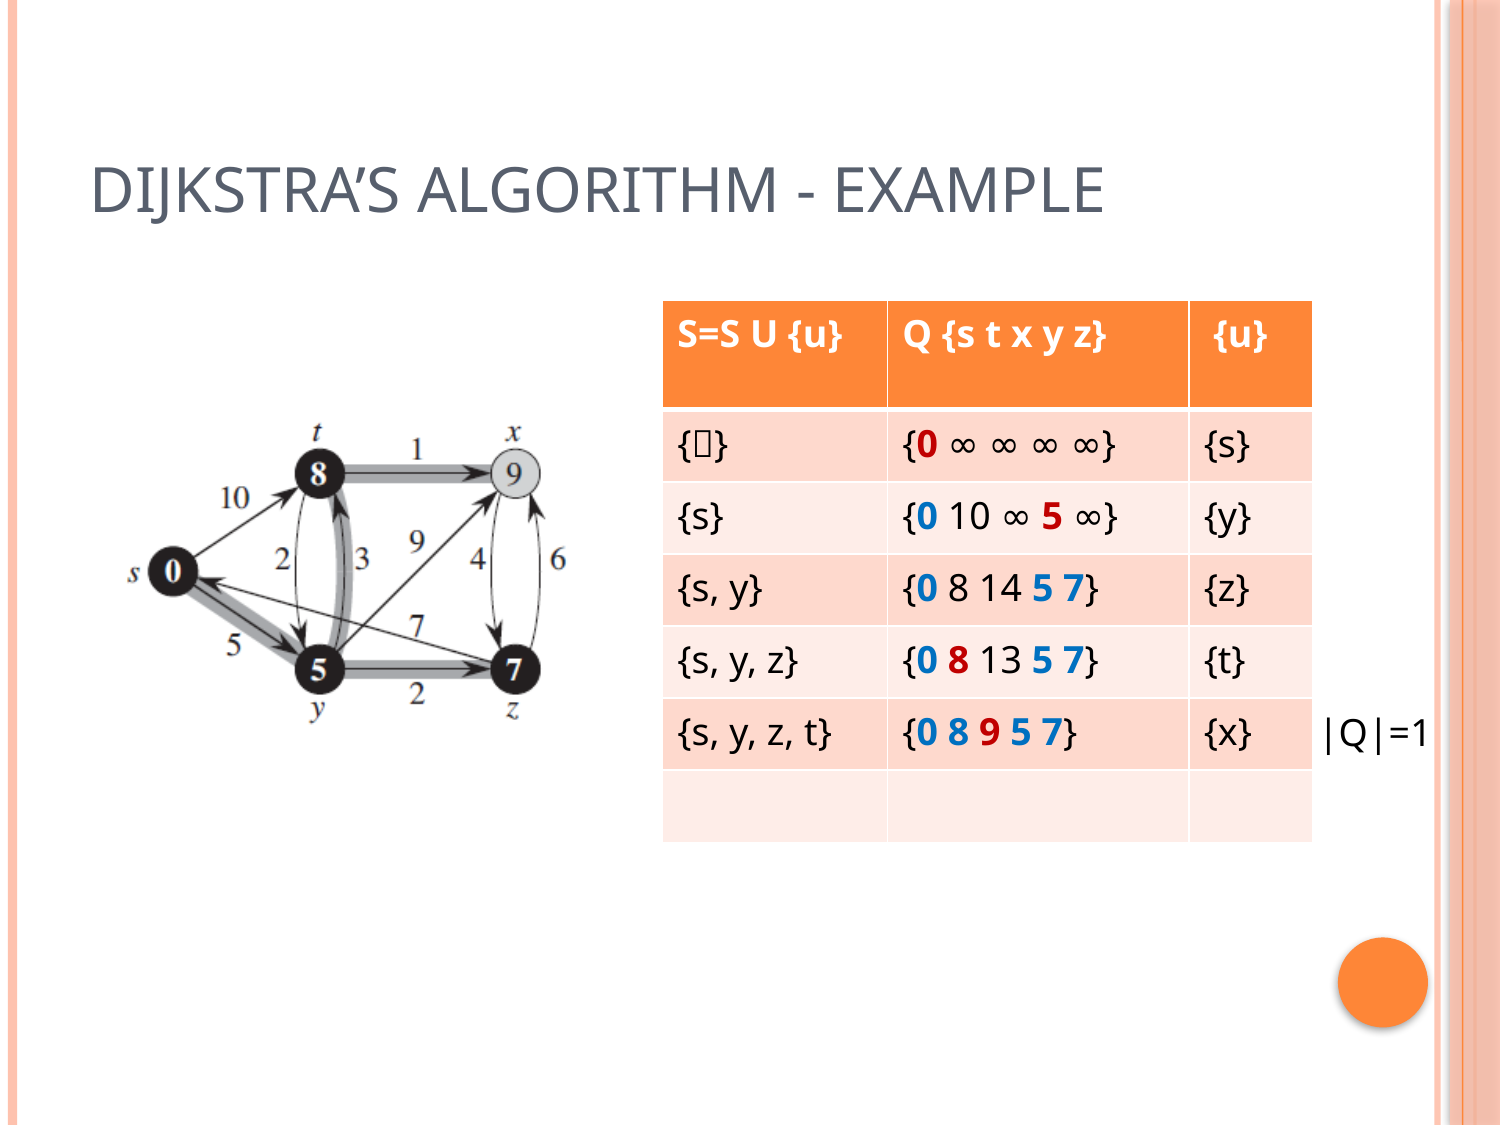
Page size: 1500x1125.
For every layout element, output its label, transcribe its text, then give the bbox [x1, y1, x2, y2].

title Dijkstra’s Algorithm - example [75, 45, 1300, 233]
table_header {u} [1190, 301, 1312, 407]
table_cell {s, y} [663, 555, 887, 625]
table_cell {0 8 9 5 7} [888, 699, 1188, 769]
table_cell [888, 771, 1188, 842]
table_cell {s, y, z} [663, 627, 887, 697]
table_cell [1190, 771, 1312, 842]
text_box |Q|=1 [1303, 701, 1447, 762]
table_cell {0 8 14 5 7} [888, 555, 1188, 625]
table_cell {s} [1190, 412, 1312, 481]
table_cell {s} [663, 483, 887, 553]
table_cell {x} [1190, 699, 1312, 769]
table_header S=S U {u} [663, 301, 887, 407]
picture [111, 412, 580, 734]
table_cell {0 ∞ ∞ ∞ ∞} [888, 412, 1188, 481]
table_header Q {s t x y z} [888, 301, 1188, 407]
table_cell {s, y, z, t} [663, 699, 887, 769]
table_cell {y} [1190, 483, 1312, 553]
table_cell {z} [1190, 555, 1312, 625]
table_cell {} [663, 412, 887, 481]
table_cell {0 8 13 5 7} [888, 627, 1188, 697]
table_cell [663, 771, 887, 842]
table_cell {0 10 ∞ 5 ∞} [888, 483, 1188, 553]
table_cell {t} [1190, 627, 1312, 697]
